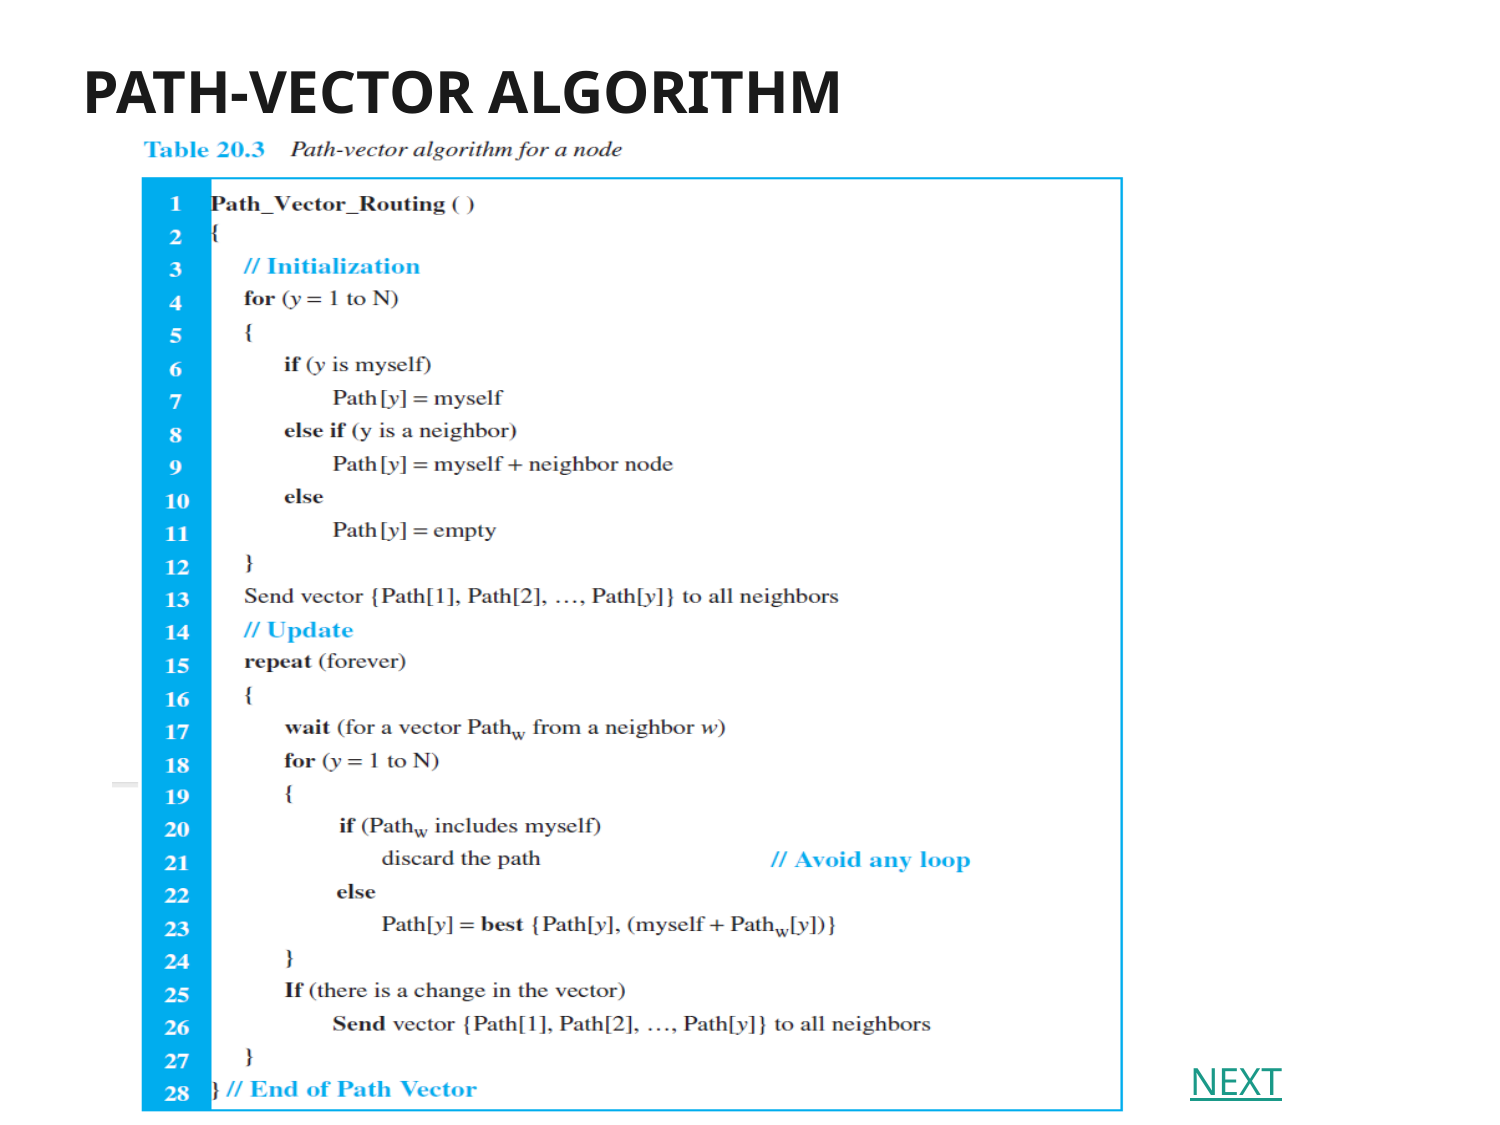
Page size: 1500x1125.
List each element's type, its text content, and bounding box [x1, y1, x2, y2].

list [112, 129, 1138, 1125]
title PATH-VECTOR ALGORITHM [75, 0, 1263, 125]
text_box NEXT [1174, 1049, 1325, 1116]
